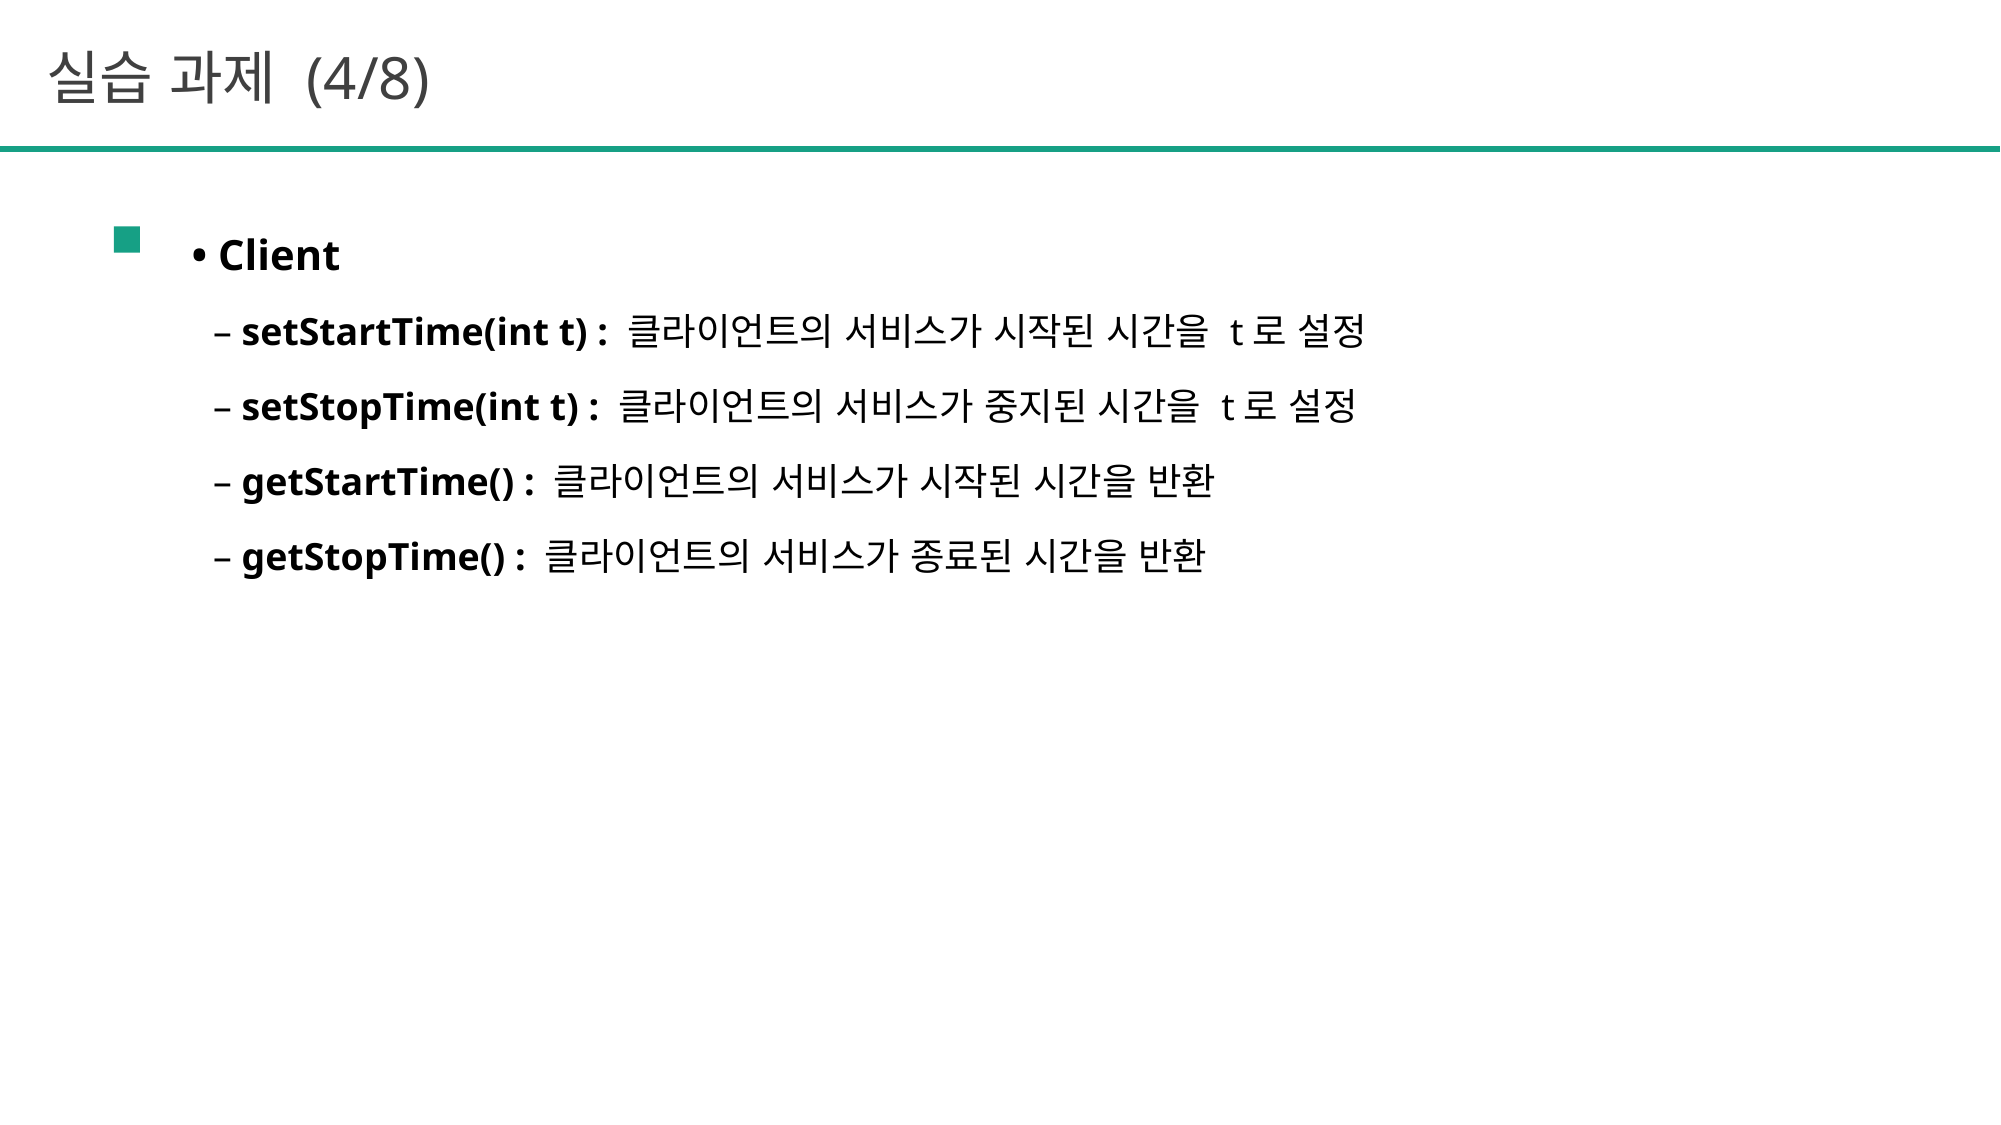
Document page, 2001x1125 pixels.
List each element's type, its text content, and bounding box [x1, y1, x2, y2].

text_box • Client – setStartTime(int t) : 클라이언트의 서비스가 시작된 시간을 t로 설정 – setStopTime(int t) : 클라이언트의 서비스가 중지된 시간을 t로 설정 – getStartTime() : 클라이언트의 서비스가 시작된 시간을 반환 – getStopTime() : 클라이언트의 서비스가 종료된 시간을 반환 [176, 196, 1646, 587]
text_box [113, 225, 141, 254]
text_box 실습 과제 (4/8) [31, 33, 1554, 119]
